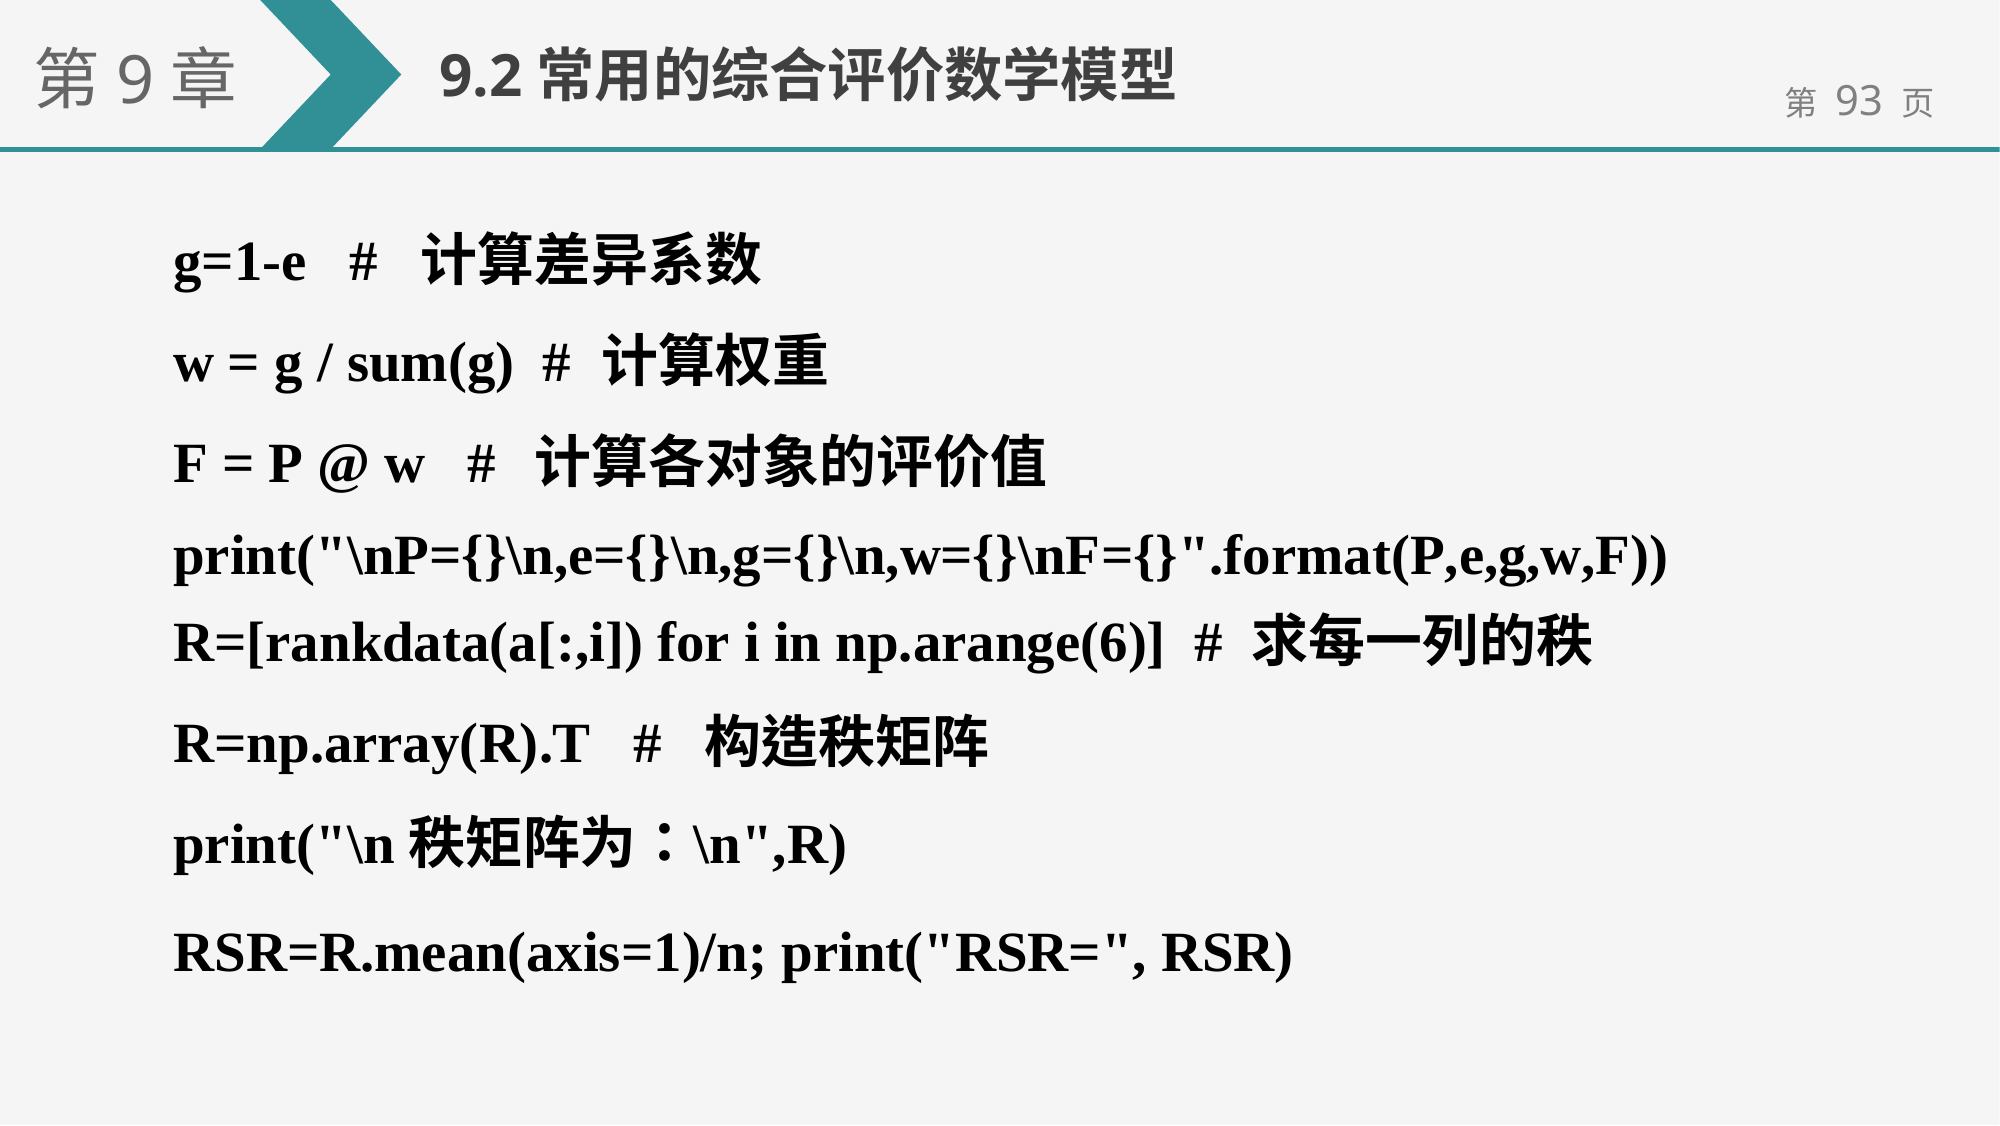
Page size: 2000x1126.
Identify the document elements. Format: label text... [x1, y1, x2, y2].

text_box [59, 218, 1907, 997]
text_box 第9章 [19, 29, 253, 125]
text_box [258, 0, 403, 148]
text_box 9.2常用的综合评价数学模型 [424, 31, 1449, 116]
